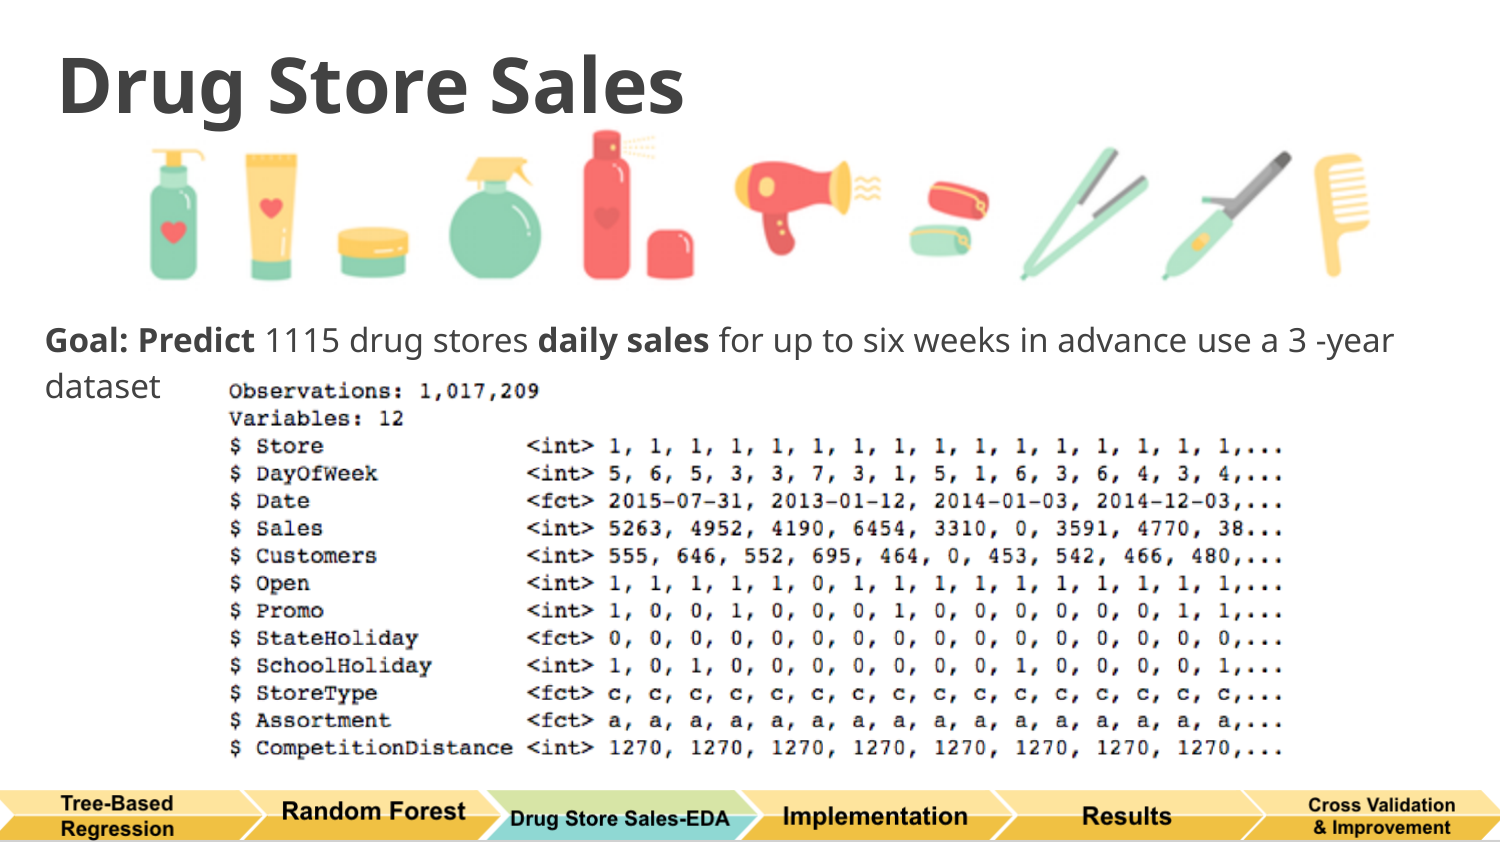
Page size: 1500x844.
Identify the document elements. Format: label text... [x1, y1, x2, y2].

picture [99, 118, 1470, 316]
picture [211, 373, 1320, 775]
title Drug Store Sales [41, 21, 1195, 186]
list Goal: Predict 1115 drug stores daily sales for up to six weeks in advance use a 3 -year dataset [29, 298, 1500, 526]
picture [0, 783, 1500, 843]
